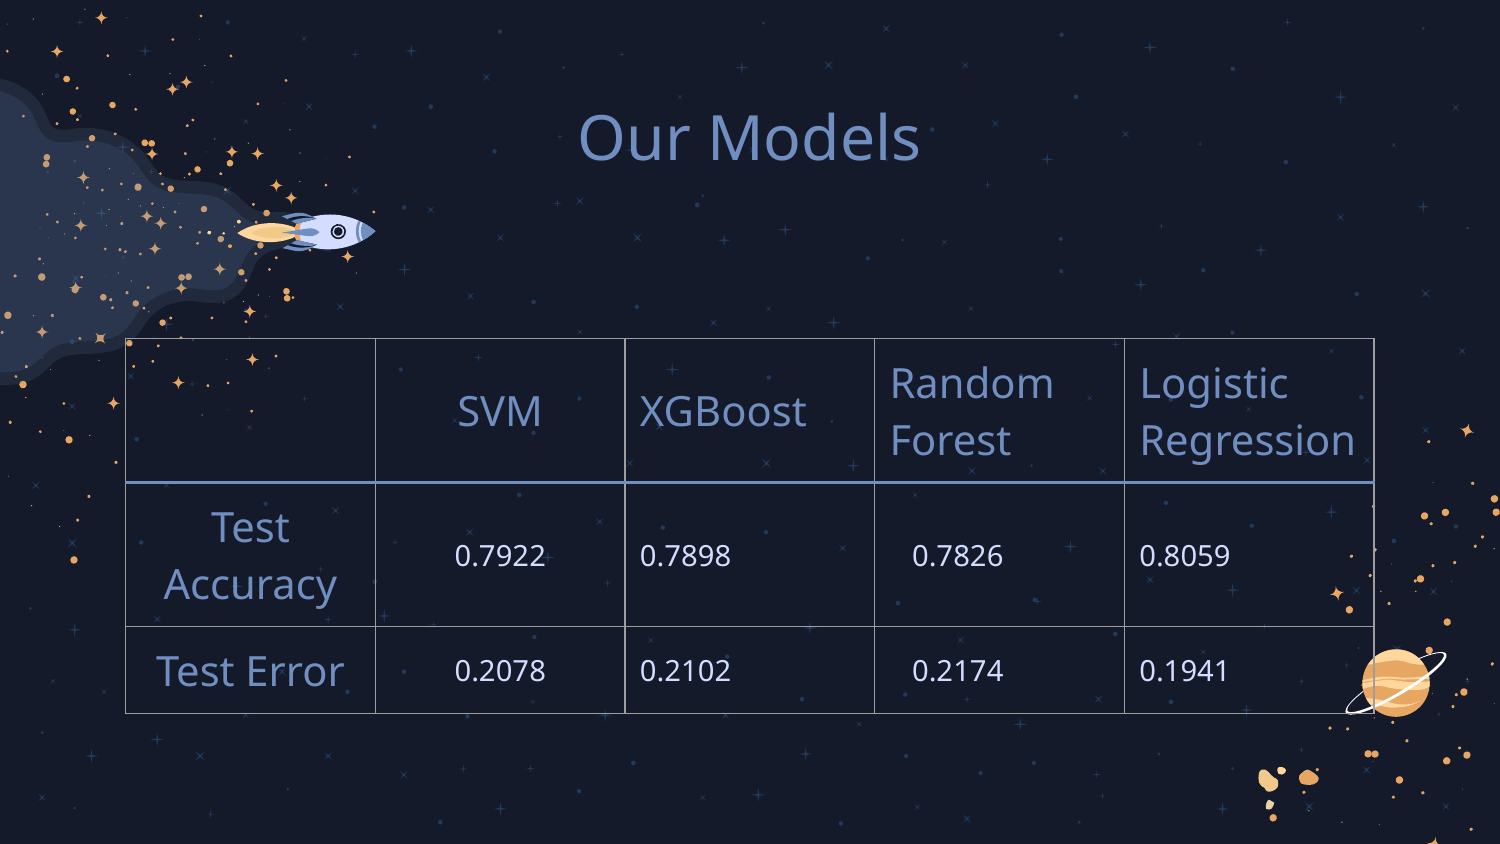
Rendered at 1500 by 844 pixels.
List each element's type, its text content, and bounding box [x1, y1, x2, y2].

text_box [0, 78, 376, 386]
table_cell 0.8059 [1125, 484, 1373, 626]
table_header SVM [376, 339, 624, 481]
table_header Random Forest [875, 339, 1124, 481]
title Our Models [380, 88, 1383, 183]
table_header Logistic Regression [1125, 339, 1373, 481]
table_cell 0.2102 [626, 627, 874, 713]
table_header [126, 394, 375, 481]
table_cell 0.7826 [875, 484, 1124, 626]
table_cell 0.2078 [376, 627, 624, 713]
table_header XGBoost [626, 339, 874, 481]
table_cell 0.7898 [626, 484, 874, 626]
table_cell Test Accuracy [126, 484, 375, 626]
table_cell Test Error [126, 627, 375, 713]
table_cell 0.2174 [875, 627, 1124, 713]
table_cell 0.1941 [1125, 627, 1373, 713]
table_cell 0.7922 [376, 484, 624, 626]
